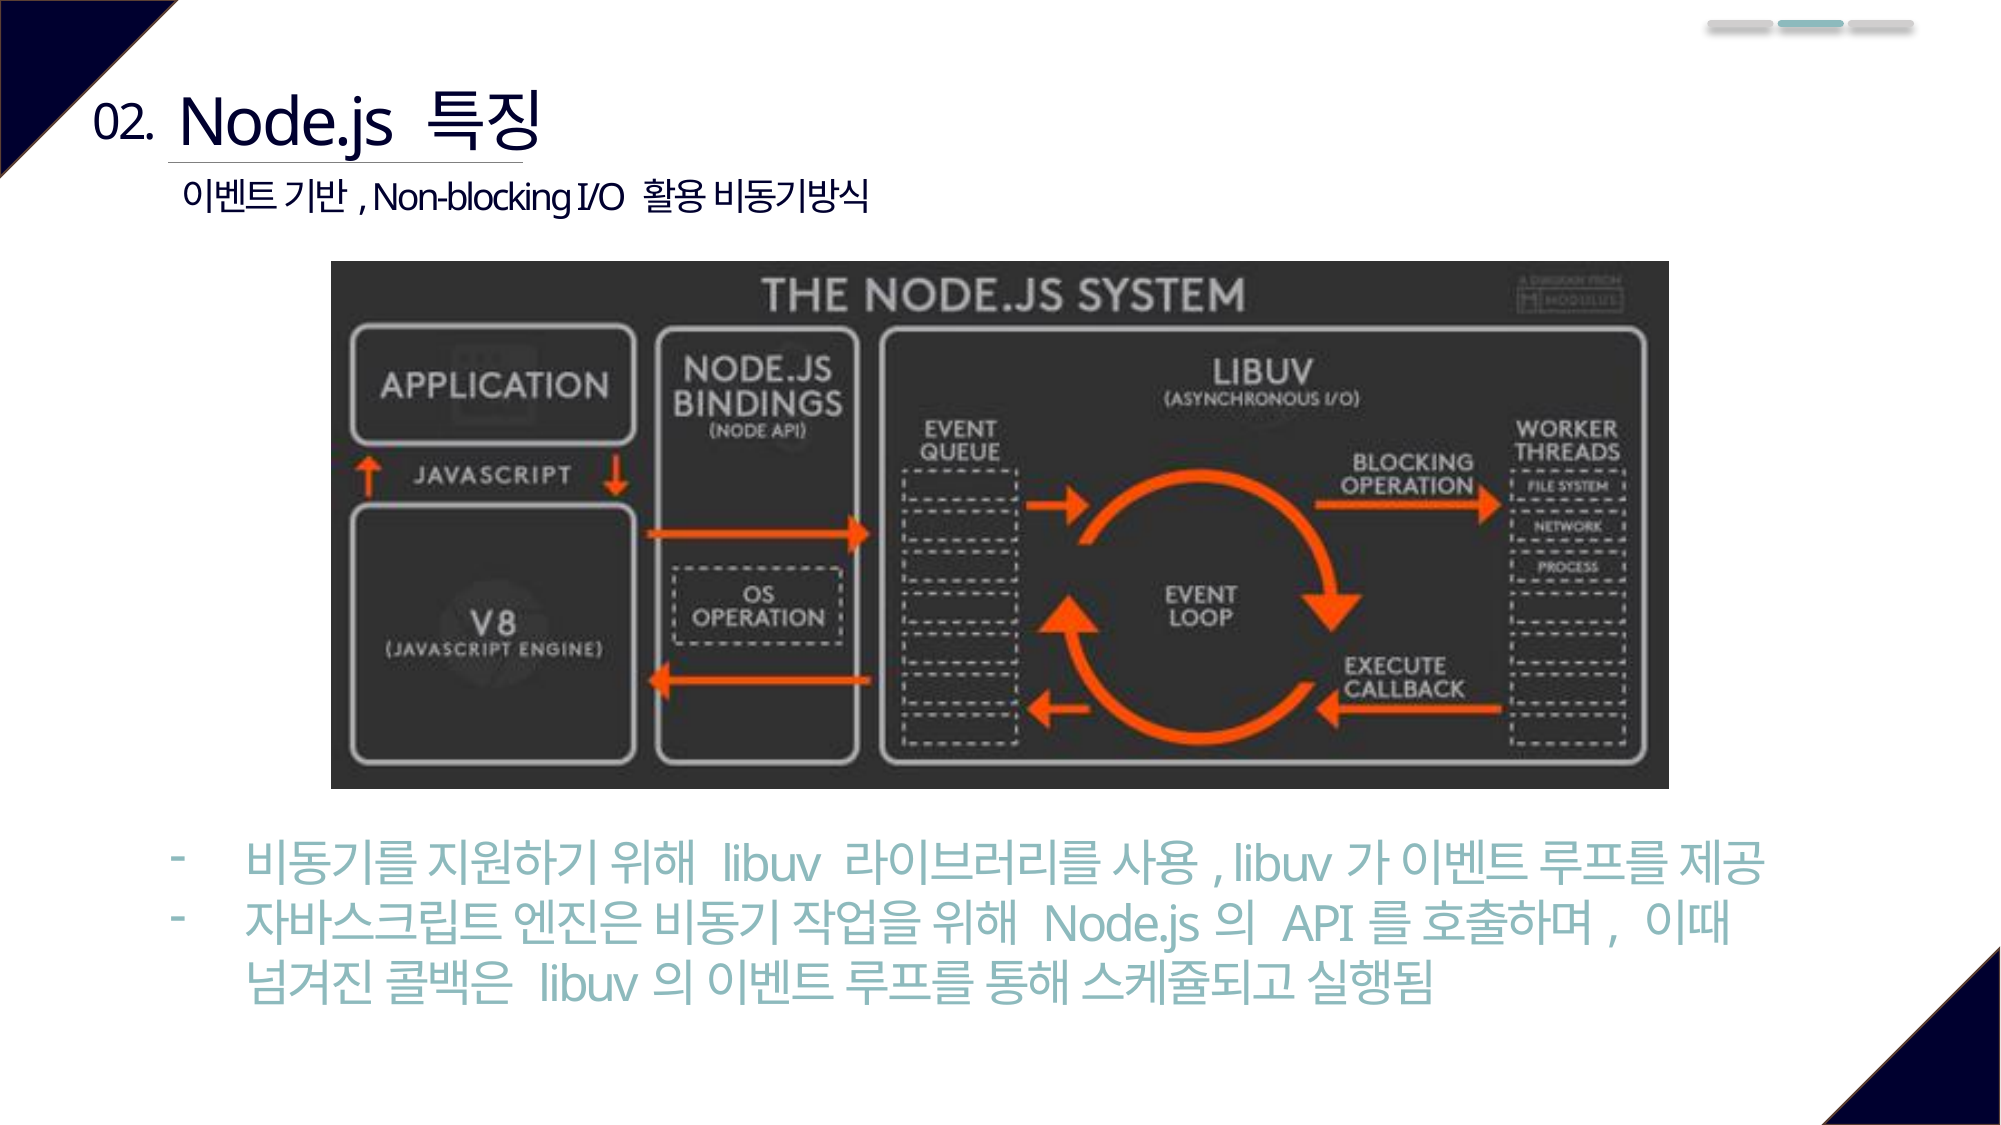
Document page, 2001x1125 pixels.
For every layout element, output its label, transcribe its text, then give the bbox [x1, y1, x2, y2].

text_box 이벤트 기반, Non-blocking I/O 활용 비동기방식 [167, 165, 887, 225]
picture [331, 261, 1669, 789]
text_box Node.js 특징 [162, 71, 561, 167]
text_box 02. [78, 81, 172, 157]
text_box 비동기를 지원하기 위해 libuv 라이브러리를 사용, libuv가 이벤트 루프를 제공 자바스크립트 엔진은 비동기 작업을 위해 Node.js의 API를 호출하며, 이때 넘겨진 콜백은 libuv의 이벤트 루프를 통해 스케쥴되고 실행됨 [154, 824, 1846, 1019]
